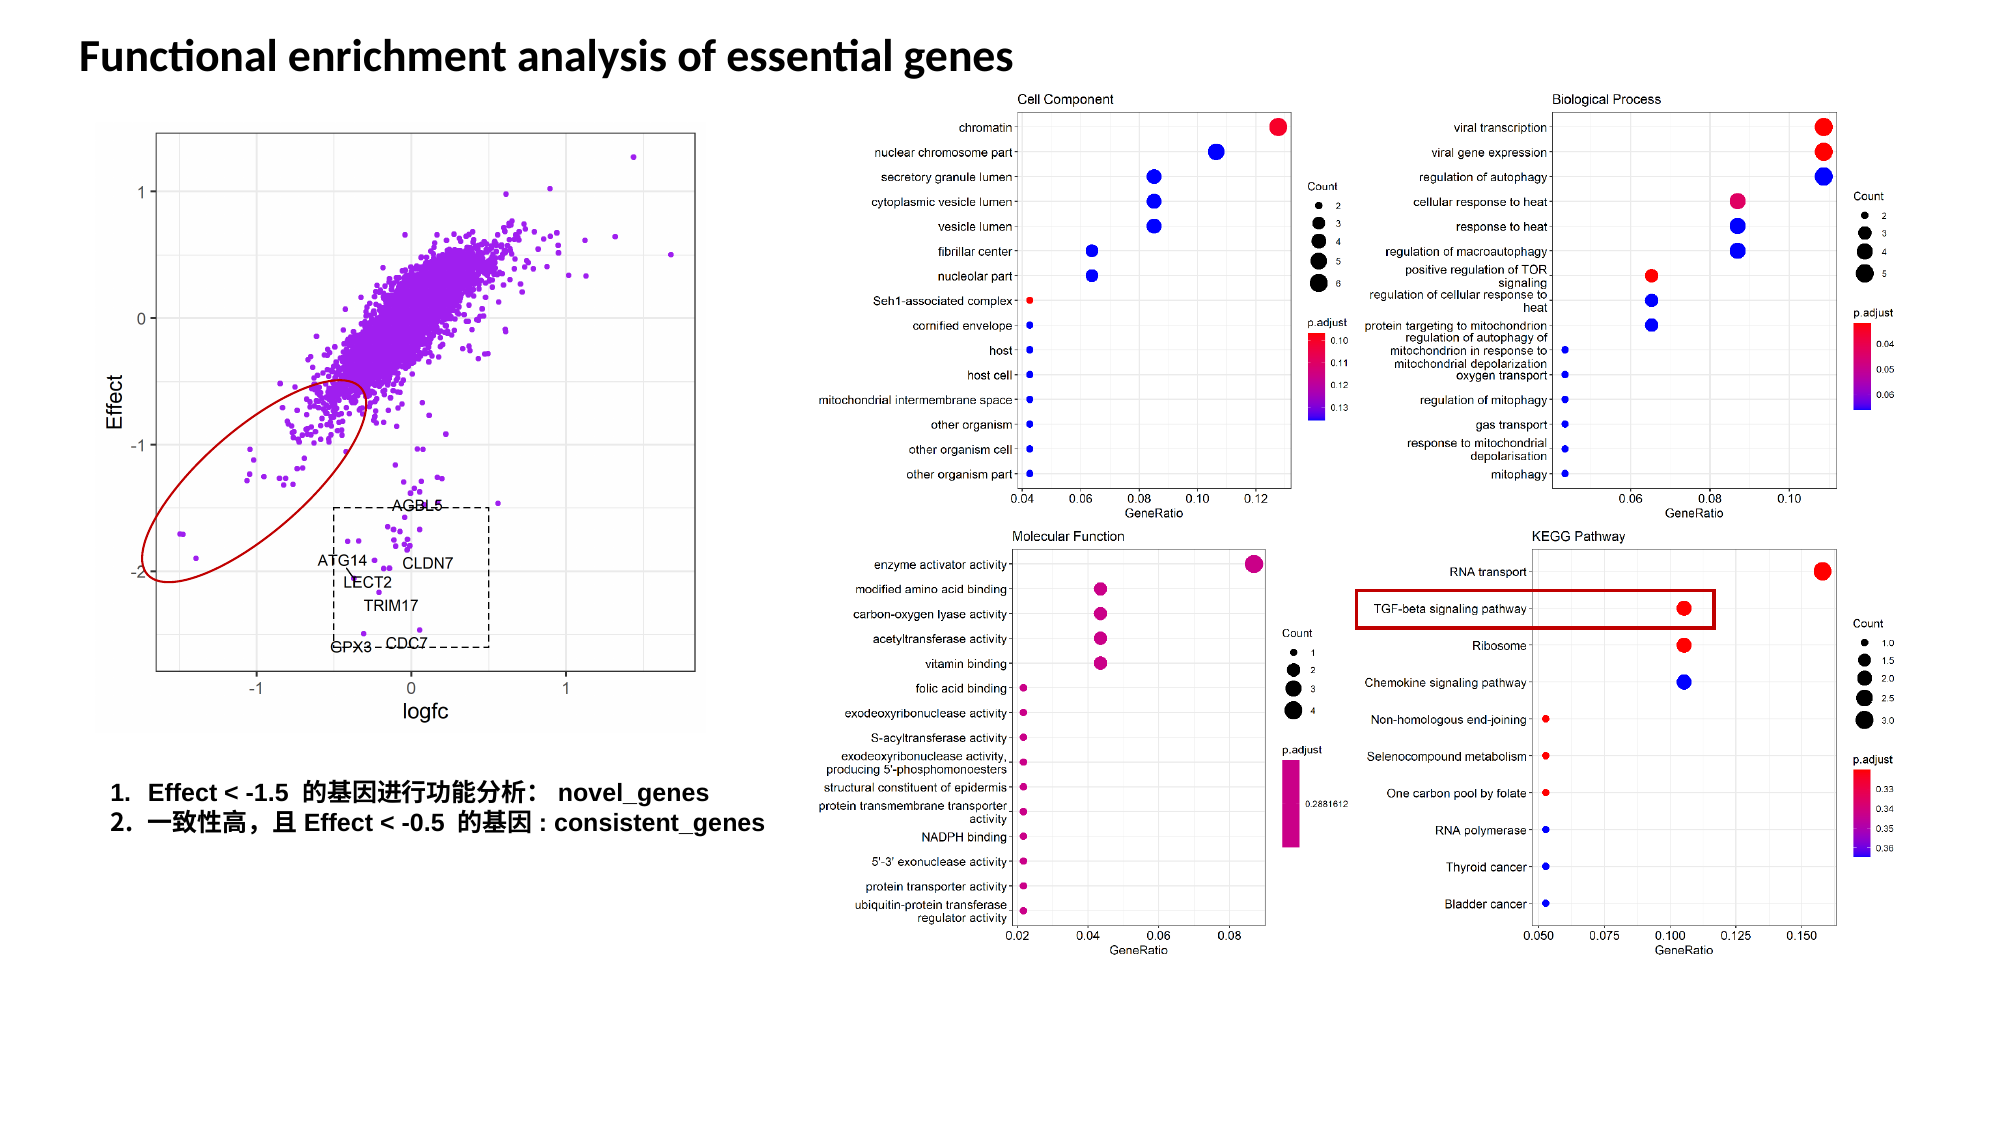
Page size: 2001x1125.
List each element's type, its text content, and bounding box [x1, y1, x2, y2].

picture [813, 88, 1905, 962]
text_box Functional enrichment analysis of essential genes [64, 17, 1425, 88]
text_box Effect < -1.5 的基因进行功能分析：novel_genes 一致性高，且Effect < -0.5 的基因: consistent_genes [95, 768, 813, 844]
picture [95, 122, 706, 734]
